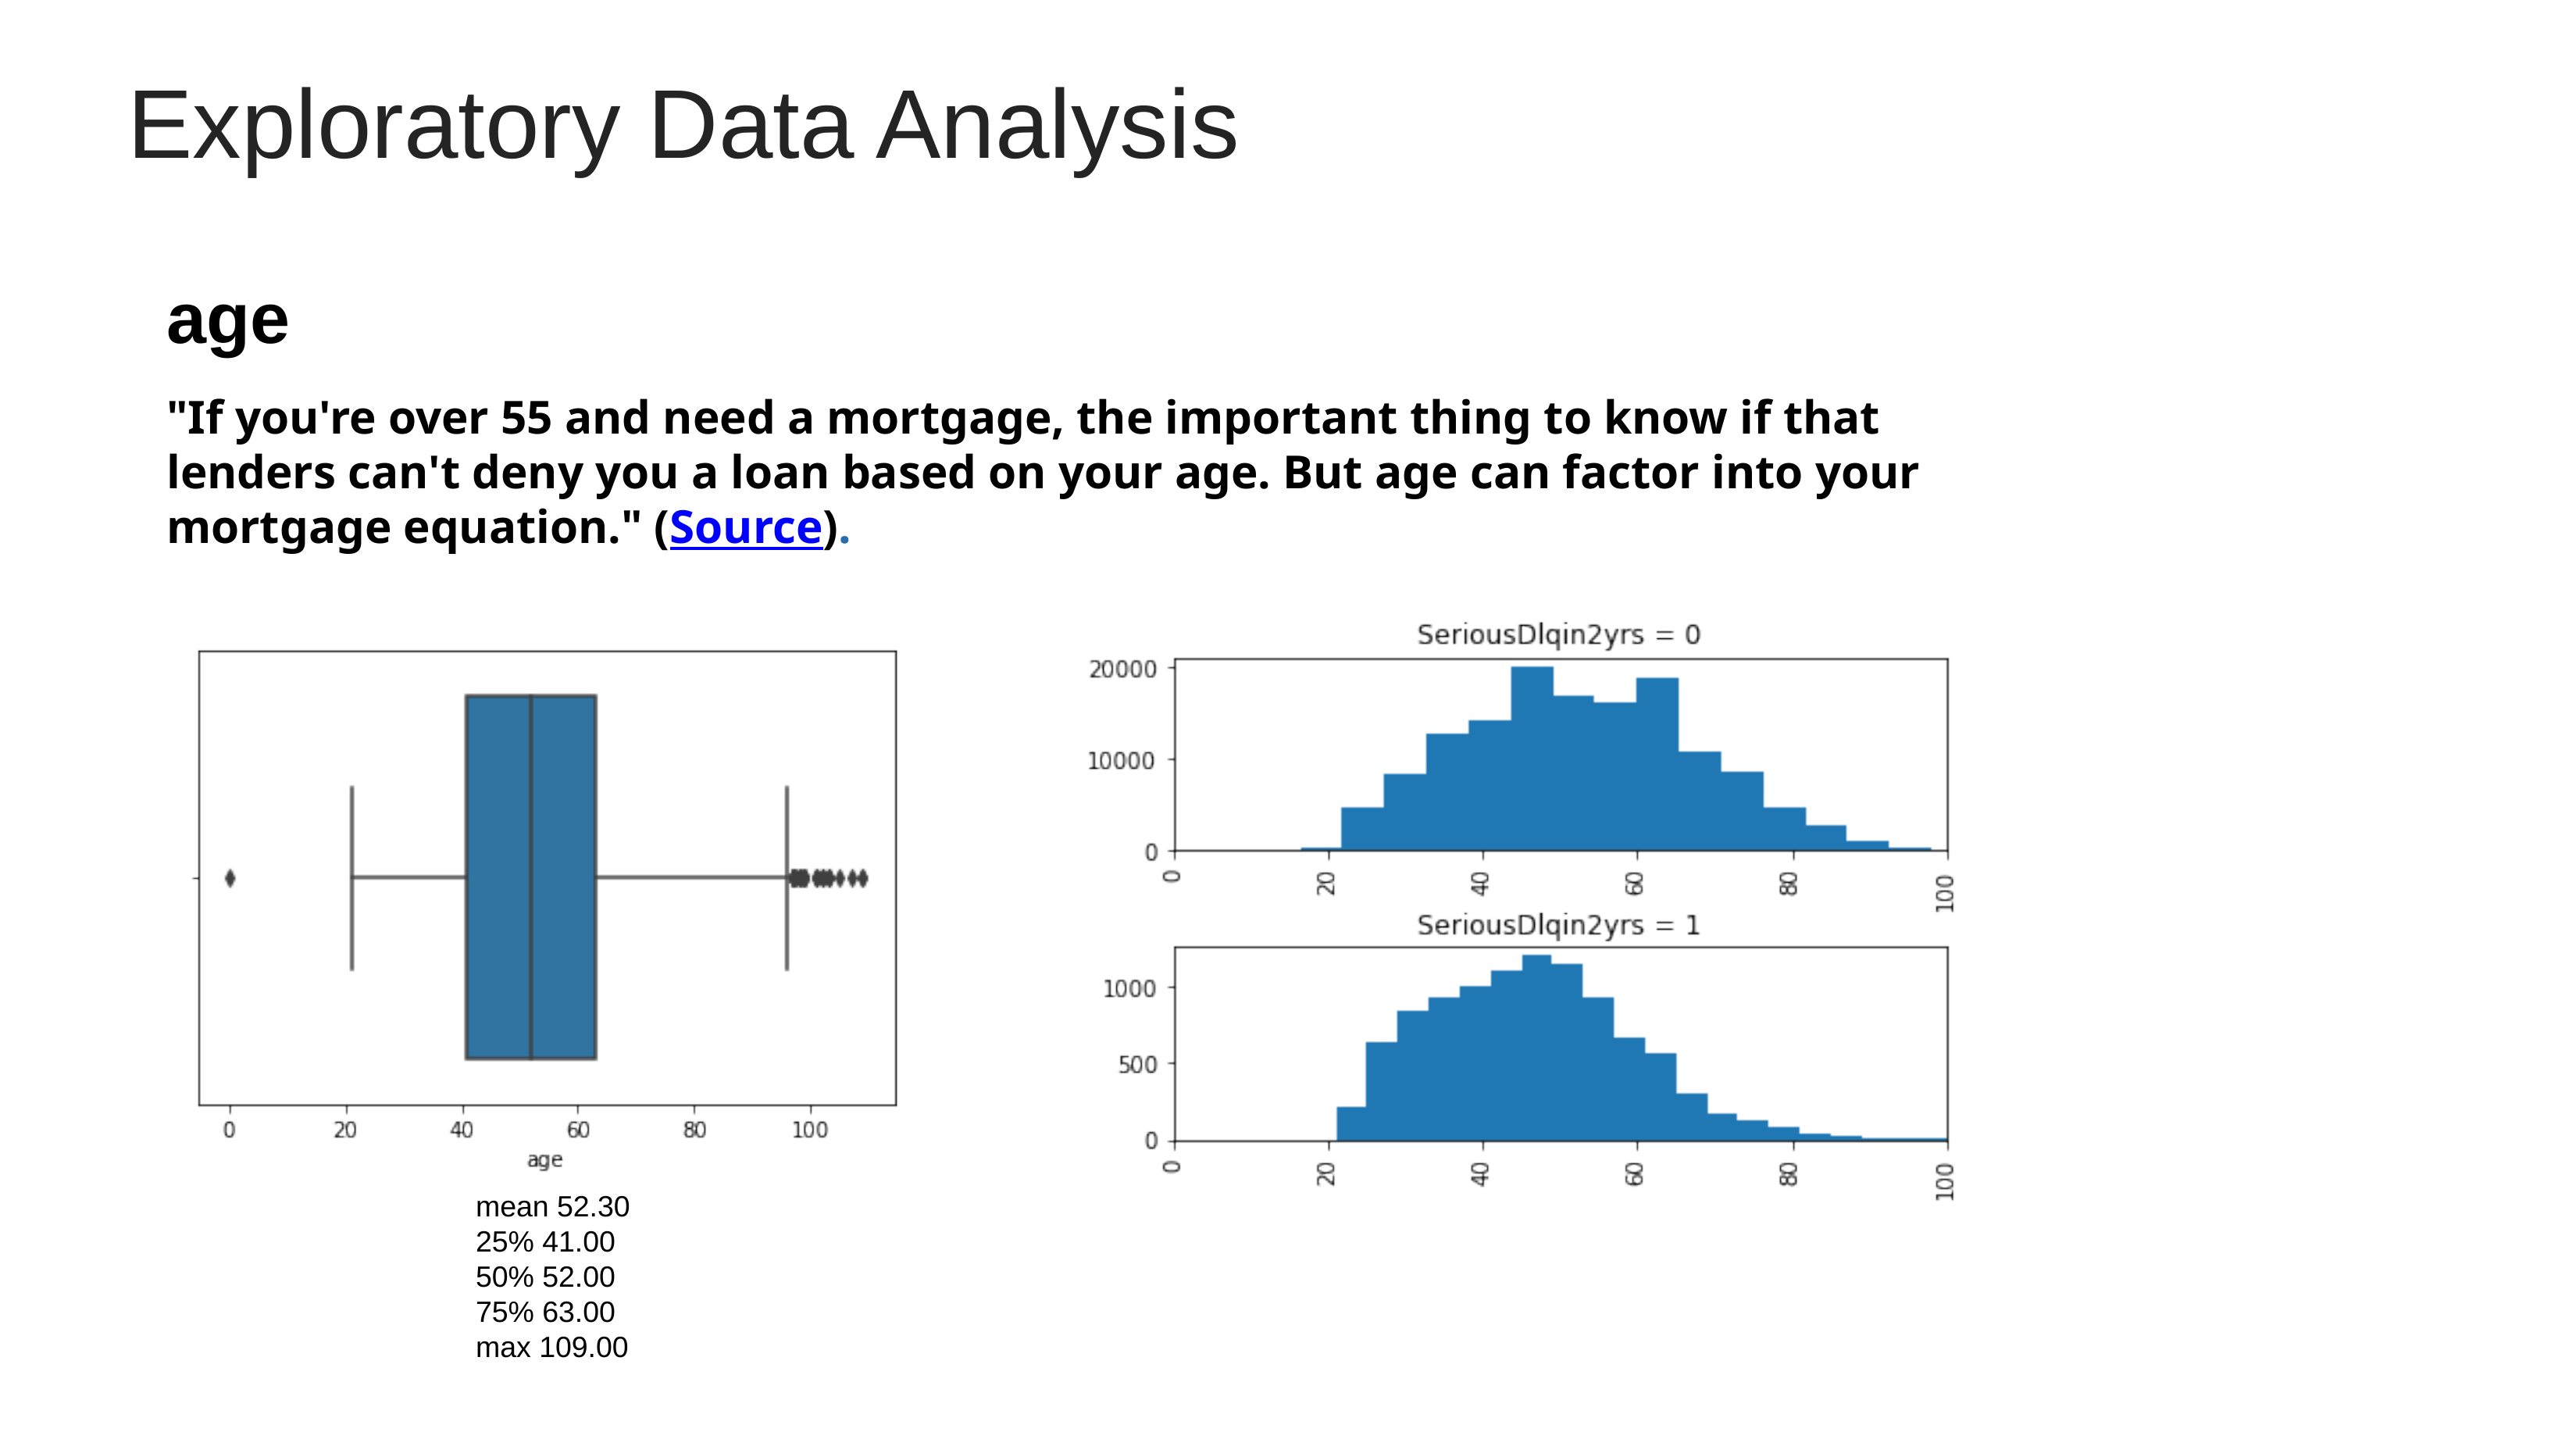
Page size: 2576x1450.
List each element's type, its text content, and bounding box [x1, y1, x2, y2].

text_box "If you're over 55 and need a mortgage, the important thing to know if that lenders can't deny you a loan based on your age. But age can factor into your mortgage equation." (Source). [155, 383, 2046, 636]
text_box mean 52.30 25% 41.00 50% 52.00 75% 63.00 max 109.00 [464, 1181, 1752, 1369]
picture [176, 638, 909, 1184]
picture [1072, 607, 1972, 1216]
title Exploratory Data Analysis [126, 48, 1700, 303]
text_box age [155, 266, 1497, 363]
